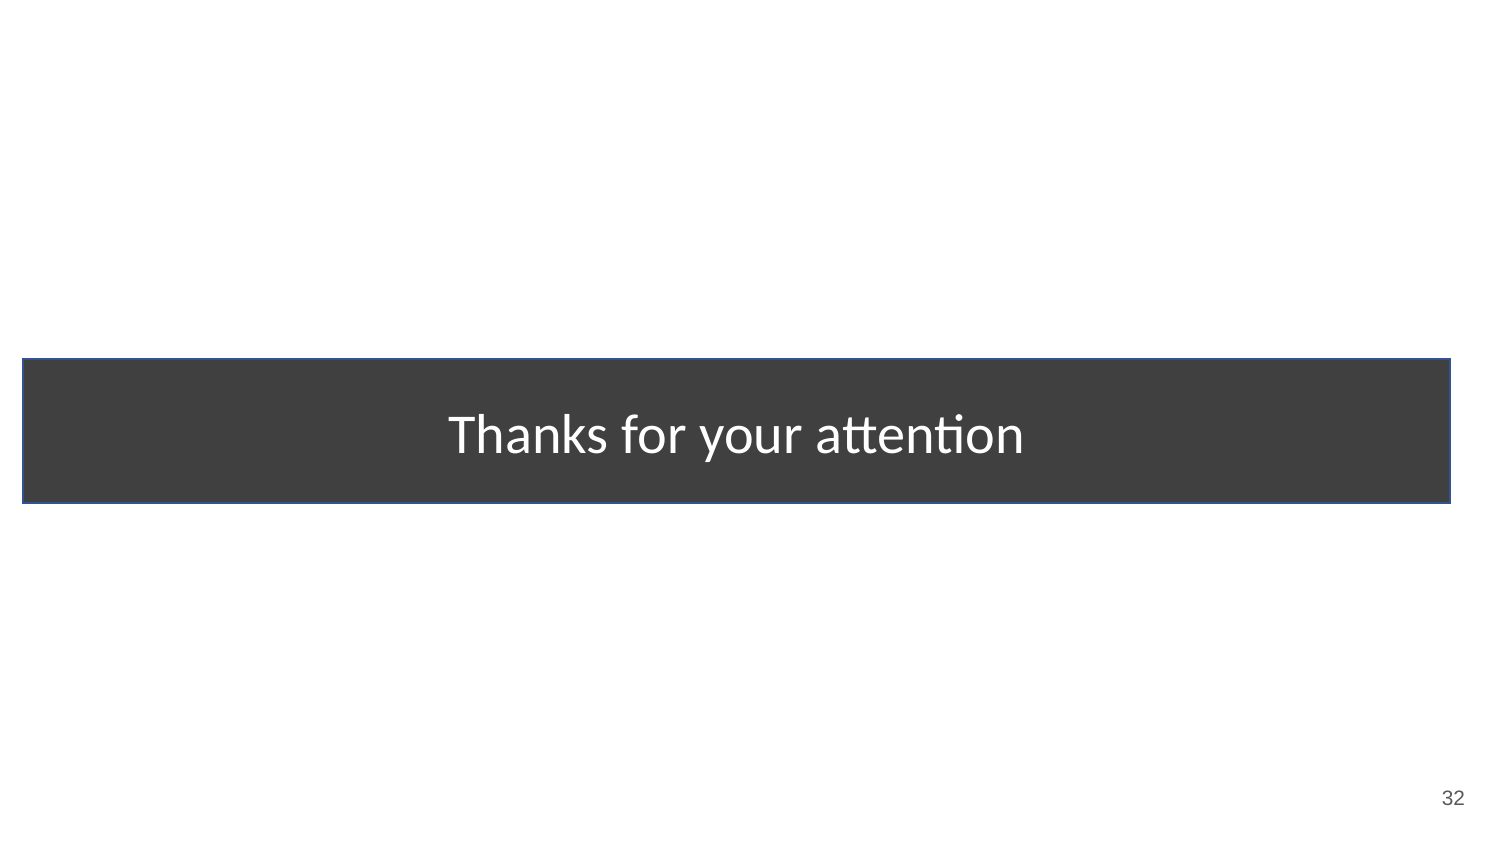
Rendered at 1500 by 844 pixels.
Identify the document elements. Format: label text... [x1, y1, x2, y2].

slide_number ‹#› [1389, 764, 1480, 830]
text_box Thanks for your attention [22, 359, 1451, 503]
